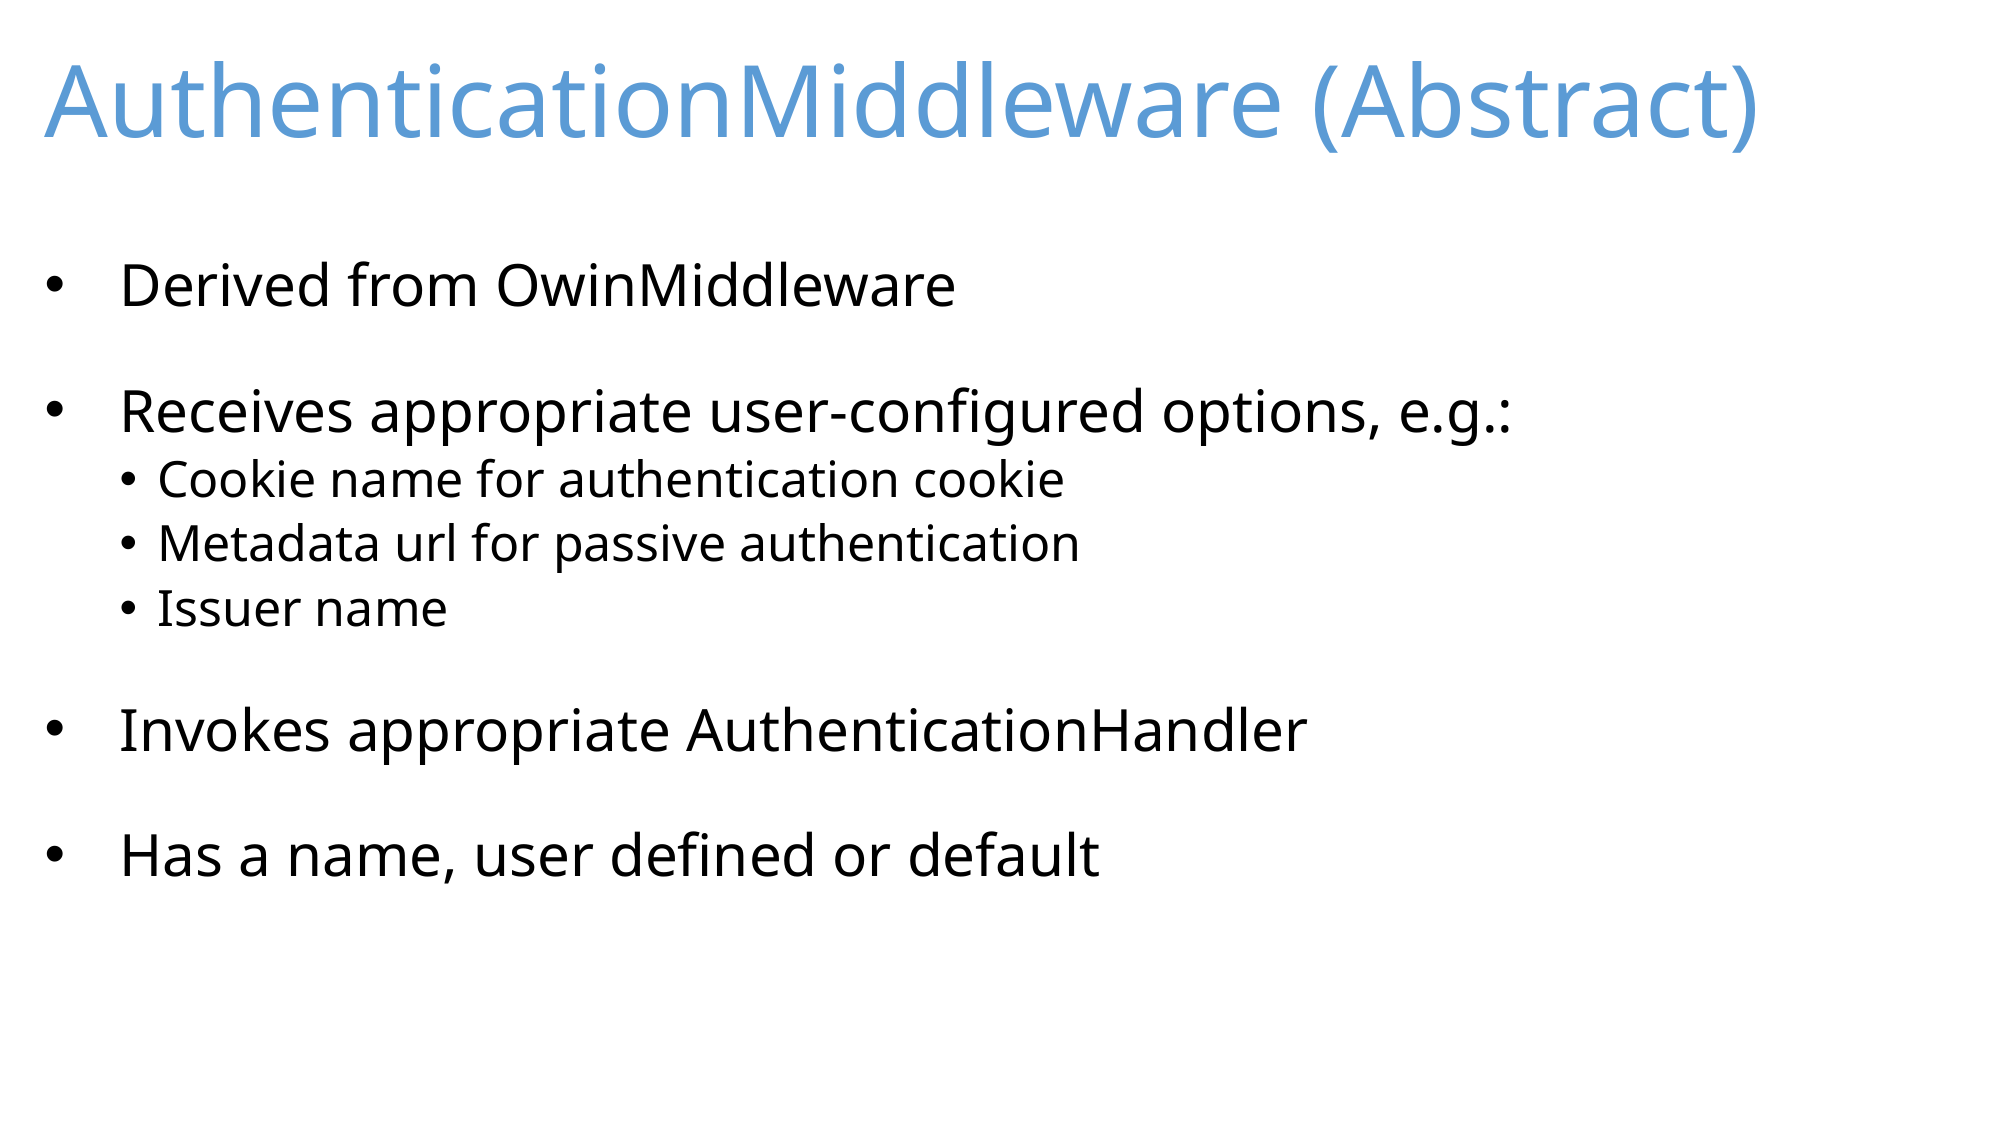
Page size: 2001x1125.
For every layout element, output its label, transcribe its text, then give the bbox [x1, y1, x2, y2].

list Derived from OwinMiddleware Receives appropriate user-configured options, e.g.: Cookie name for authentication cookie Metadata url for passive authentication Issuer name Invokes appropriate AuthenticationHandler Has a name, user defined or default [29, 205, 1979, 1101]
title AuthenticationMiddleware (Abstract) [29, 29, 1979, 181]
